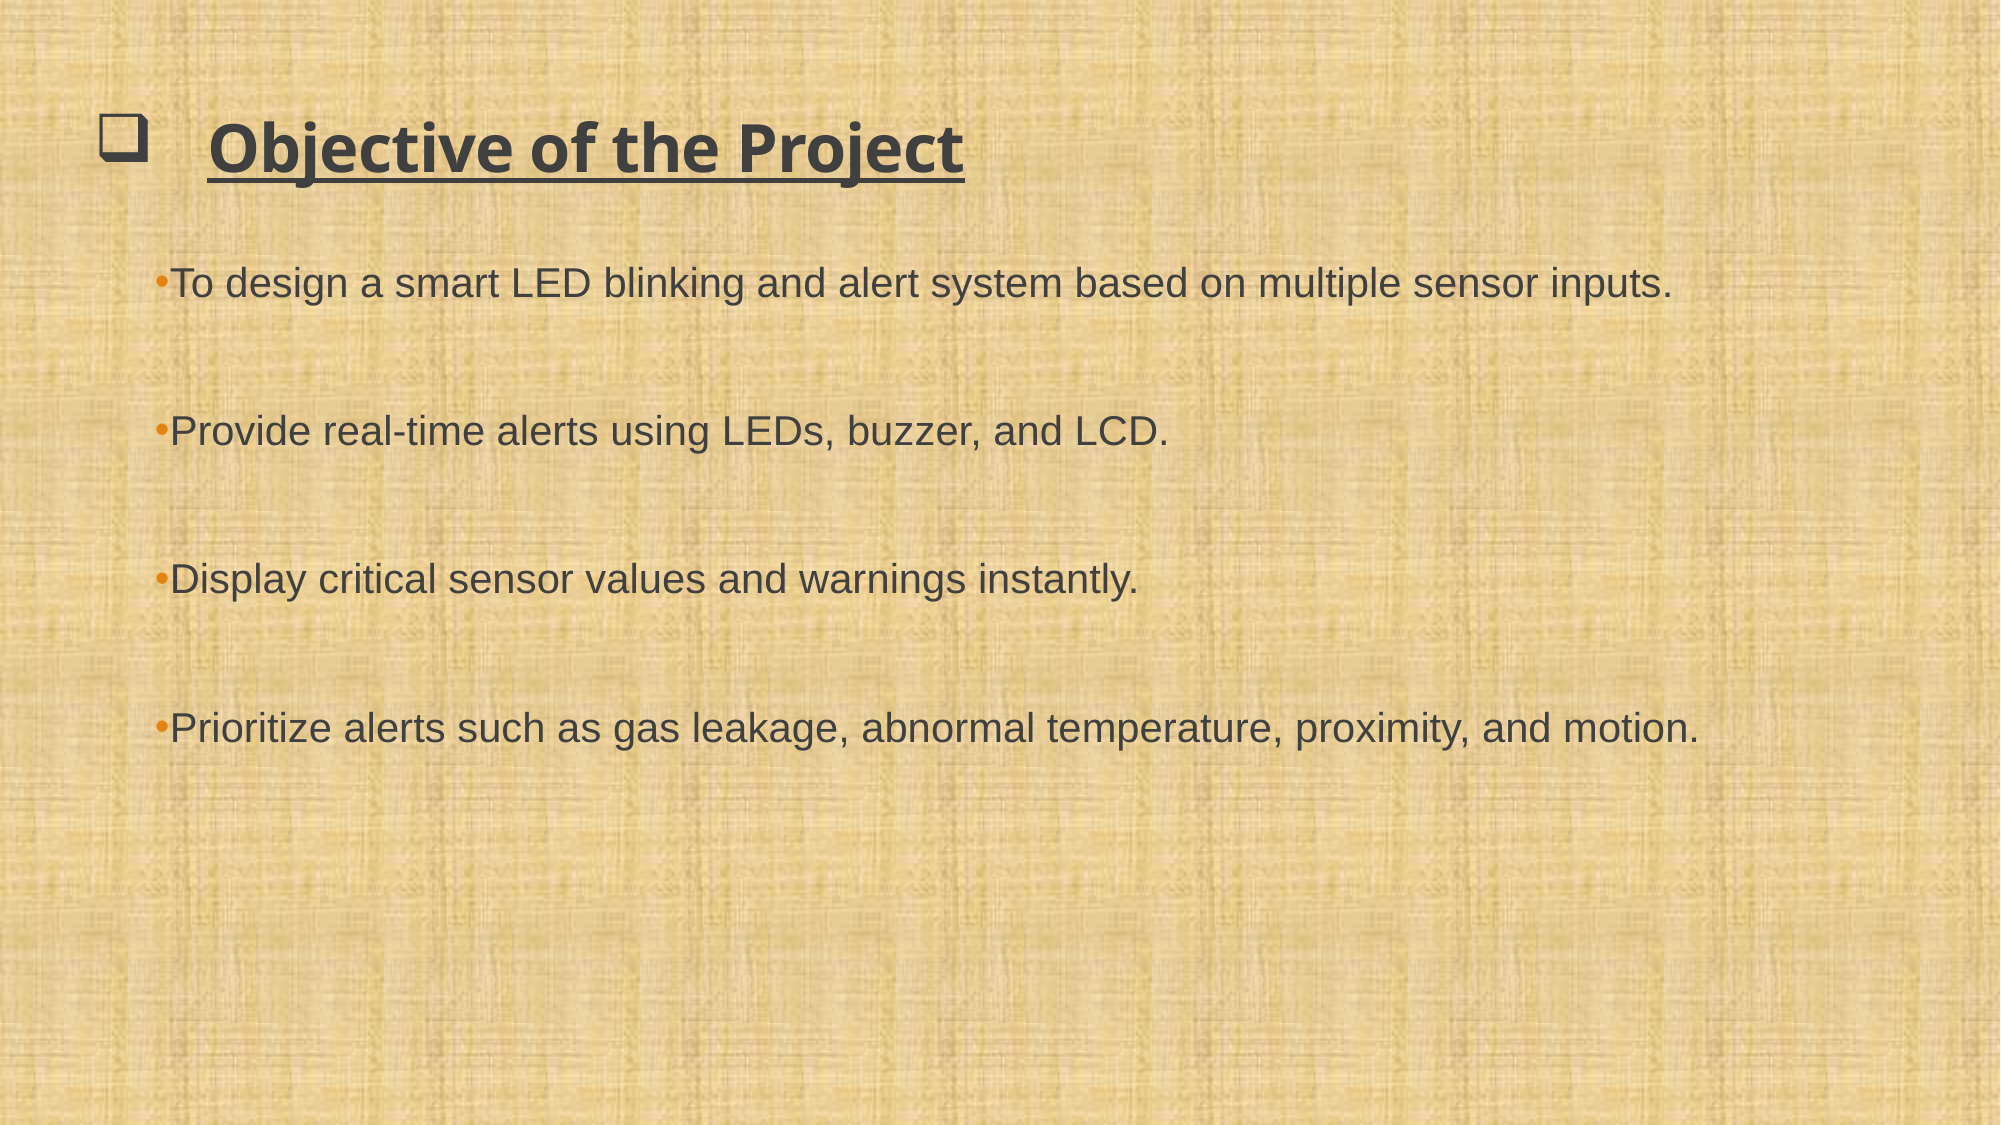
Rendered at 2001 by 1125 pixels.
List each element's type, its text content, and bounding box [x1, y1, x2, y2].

title Objective of the Project [79, 59, 1744, 194]
list To design a smart LED blinking and alert system based on multiple sensor inputs. Provide real-time alerts using LEDs, buzzer, and LCD. Display critical sensor values and warnings instantly. Prioritize alerts such as gas leakage, abnormal temperature, proximity, and motion. [154, 253, 1830, 963]
picture [0, 0, 2001, 1125]
